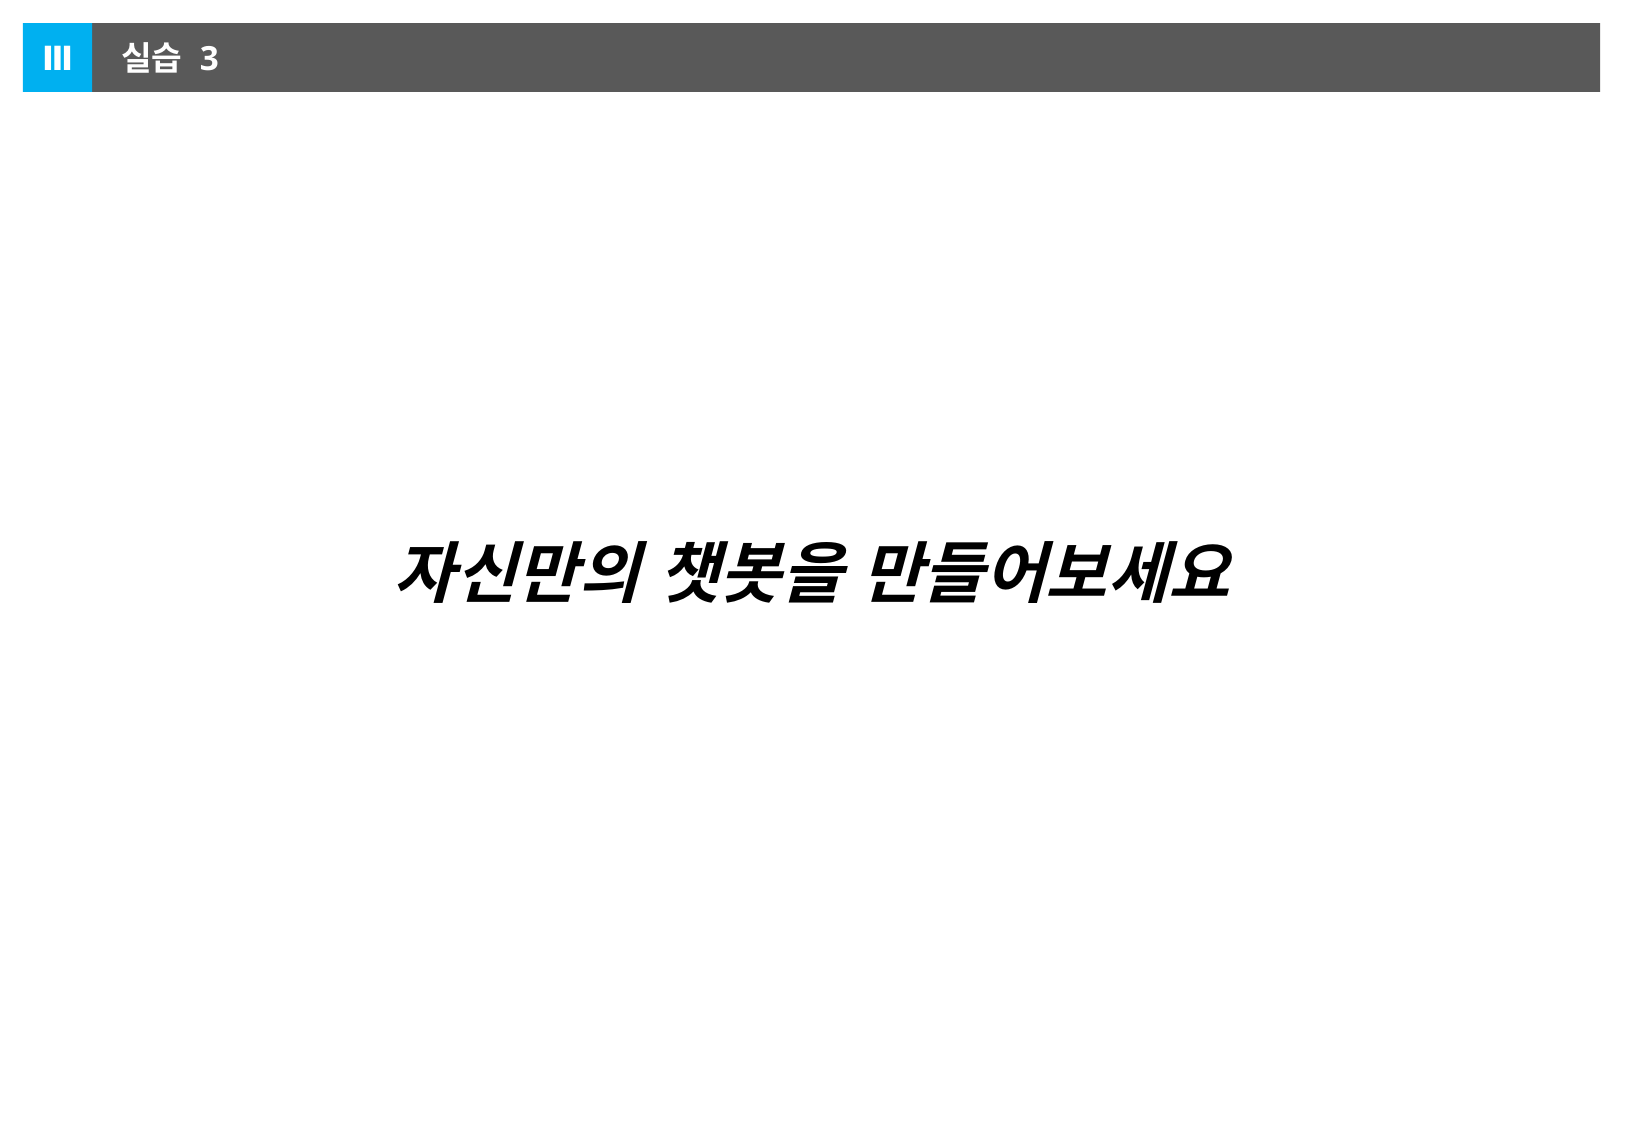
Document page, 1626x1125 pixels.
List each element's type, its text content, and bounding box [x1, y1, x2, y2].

text_box 자신만의 챗봇을 만들어보세요 [109, 507, 1516, 618]
text_box 실습 3 [94, 21, 1602, 94]
text_box Ⅲ [21, 21, 94, 94]
